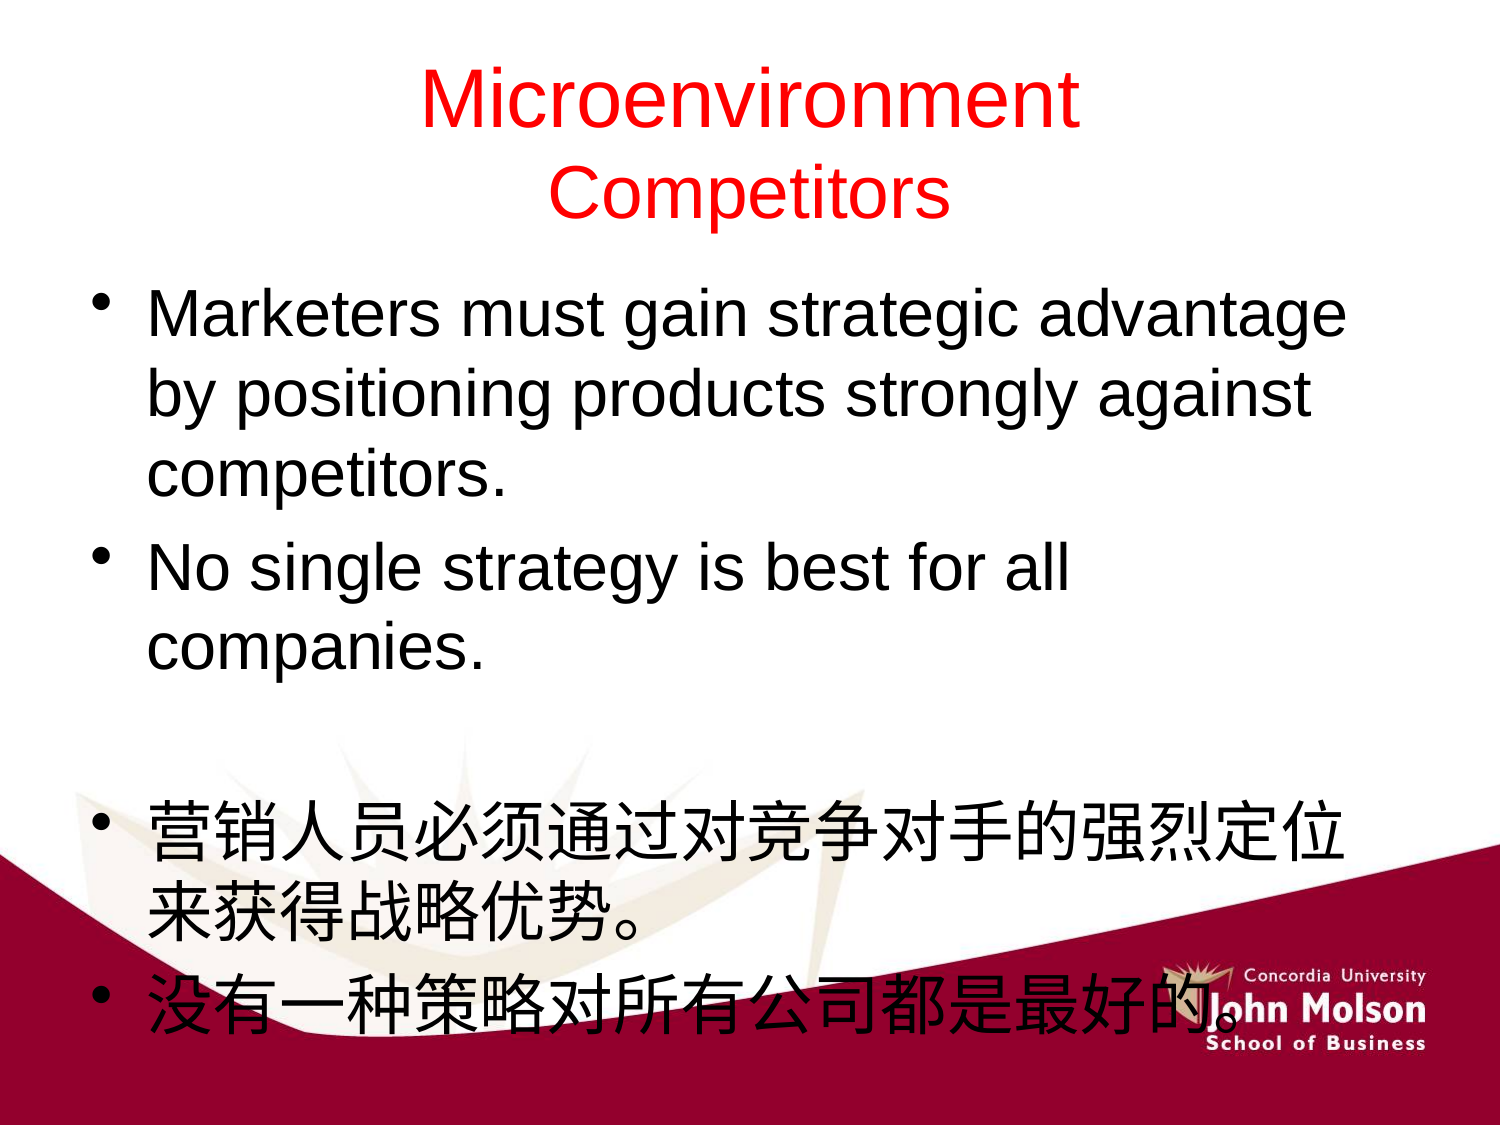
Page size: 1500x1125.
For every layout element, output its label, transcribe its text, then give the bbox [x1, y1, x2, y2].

text_box [75, 445, 925, 863]
picture [0, 0, 1500, 1125]
list Marketers must gain strategic advantage by positioning products strongly against competitors. No single strategy is best for all companies. 营销人员必须通过对竞争对手的强烈定位来获得战略优势。 没有一种策略对所有公司都是最好的。 [74, 262, 1413, 1006]
title Microenvironment Competitors [74, 44, 1426, 233]
